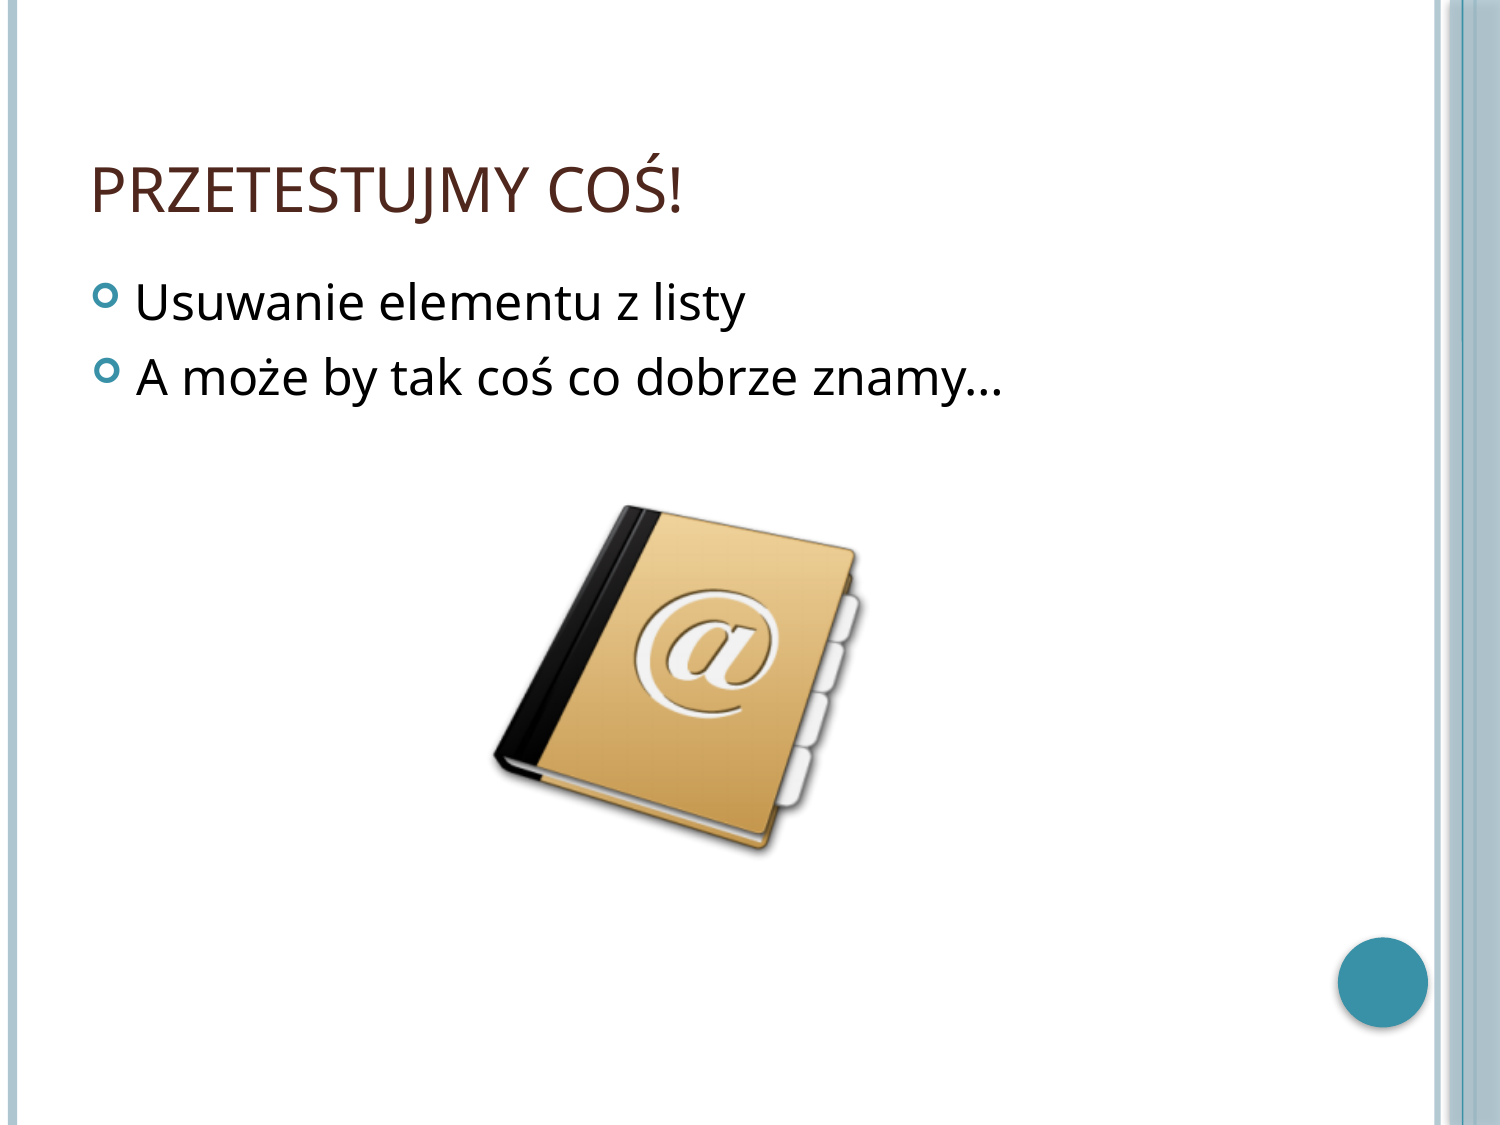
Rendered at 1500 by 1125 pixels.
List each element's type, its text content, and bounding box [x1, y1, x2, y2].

title Przetestujmy coś! [75, 45, 1300, 233]
list Usuwanie elementu z listy [75, 262, 1300, 1062]
picture [477, 479, 879, 881]
text_box A może by tak coś co dobrze znamy… [76, 338, 1302, 424]
